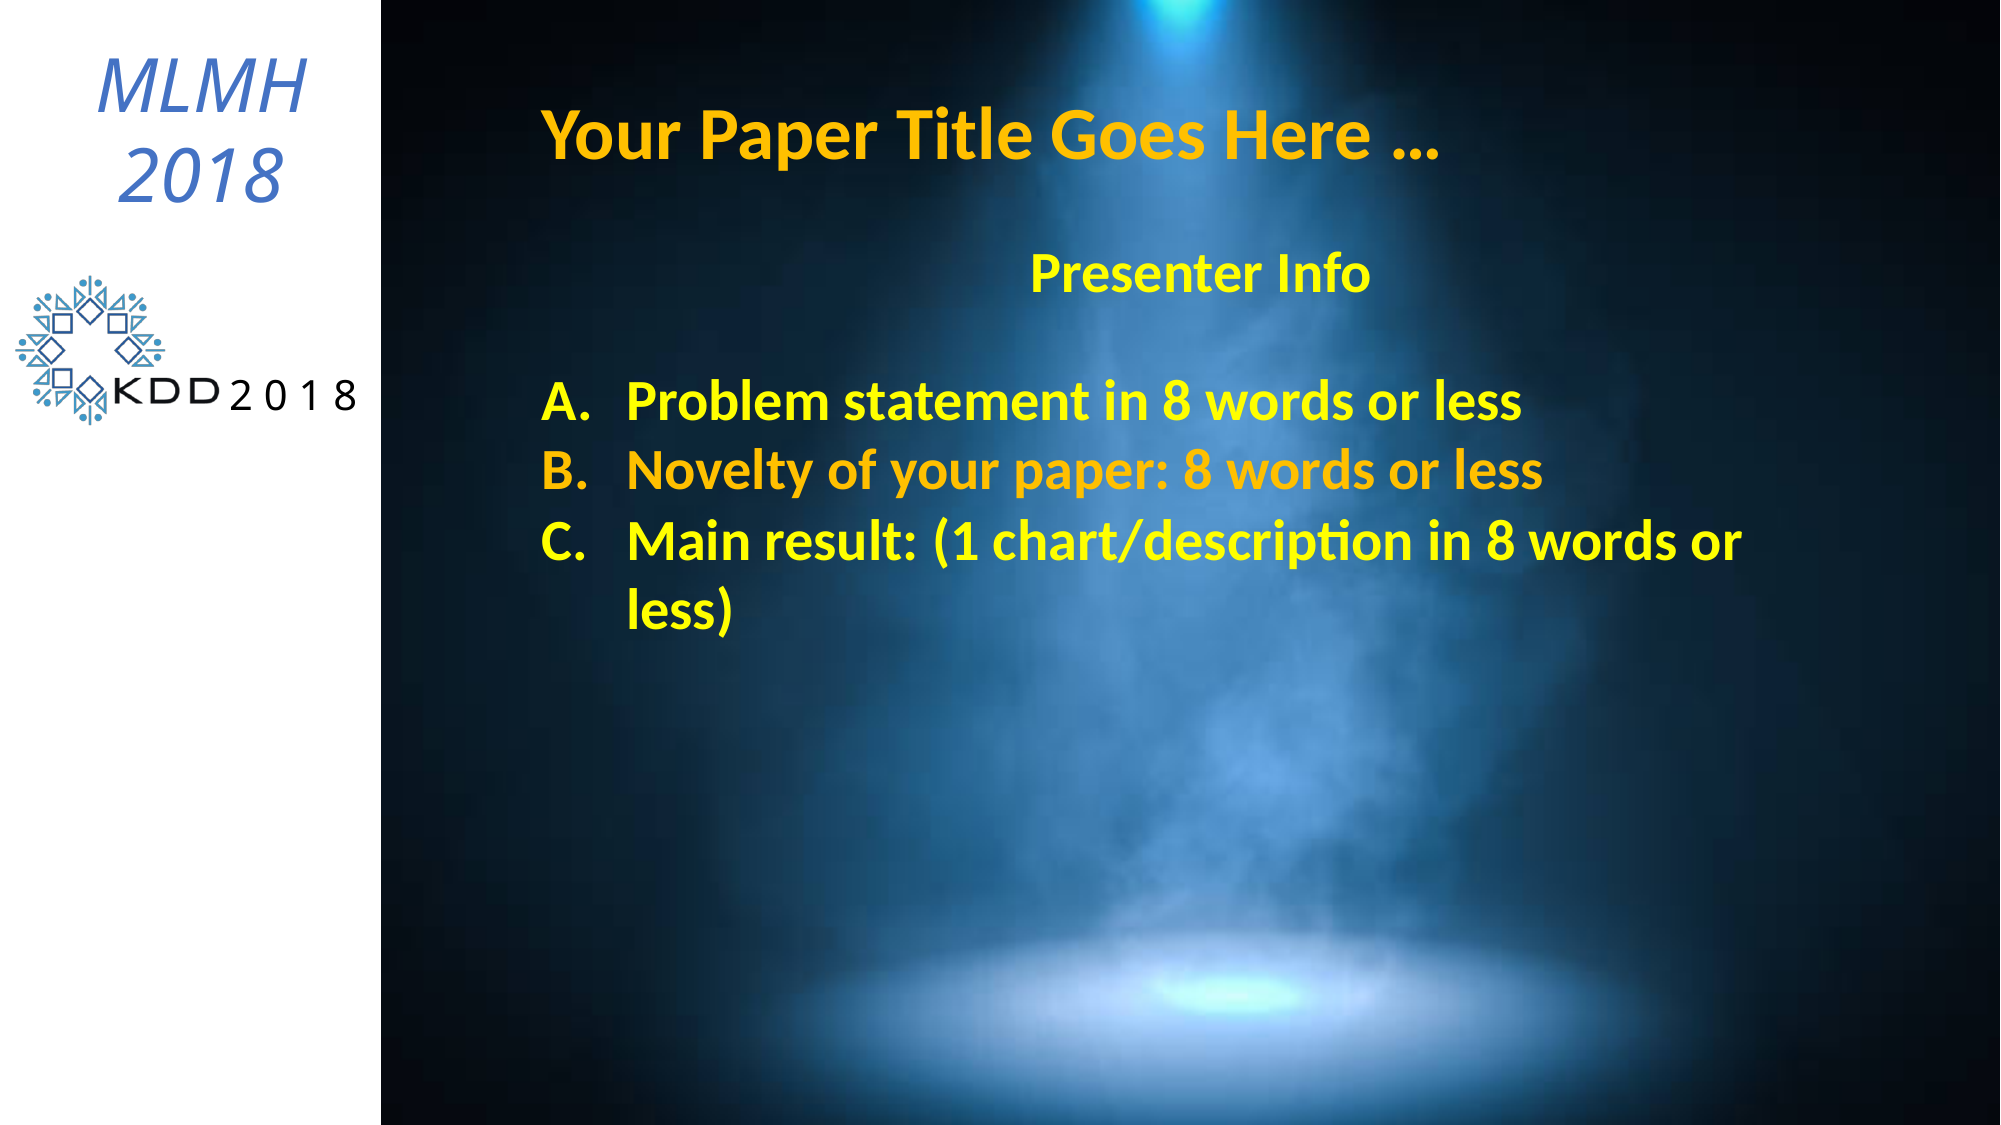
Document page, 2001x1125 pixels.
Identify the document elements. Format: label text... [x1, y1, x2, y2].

picture [0, 233, 240, 484]
text_box Problem statement in 8 words or less Novelty of your paper: 8 words or less Main result: (1 chart/description in 8 words or less) [527, 354, 1875, 649]
text_box Your Paper Title Goes Here … [527, 77, 1875, 183]
text_box MLMH 2018 [79, 29, 323, 225]
picture [381, 0, 2000, 1125]
text_box Presenter Info [527, 226, 1875, 312]
